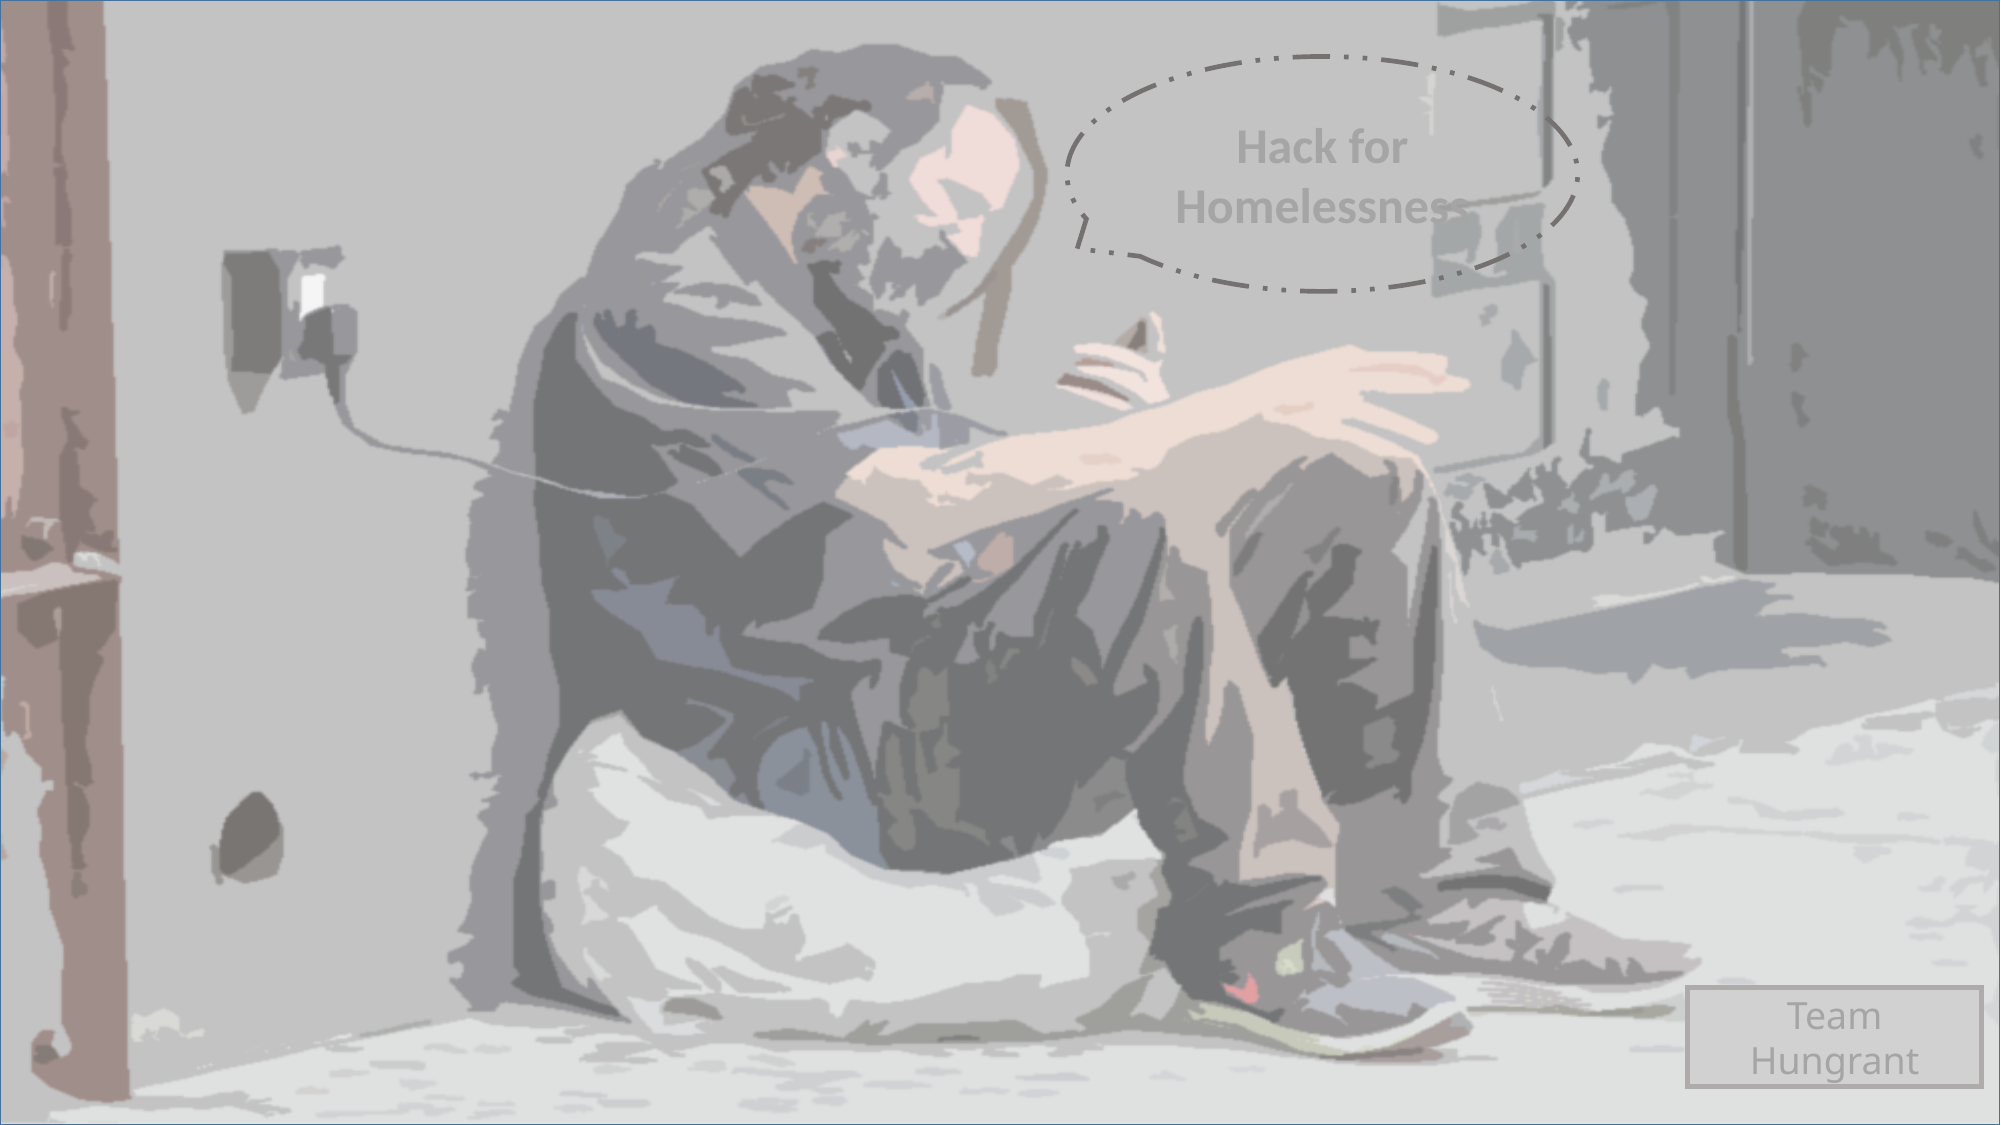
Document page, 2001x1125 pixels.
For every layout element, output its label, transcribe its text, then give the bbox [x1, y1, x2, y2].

text_box Hack for Homelessness [1065, 55, 1579, 293]
text_box [0, 0, 2000, 1125]
text_box Team Hungrant [1686, 987, 1983, 1088]
